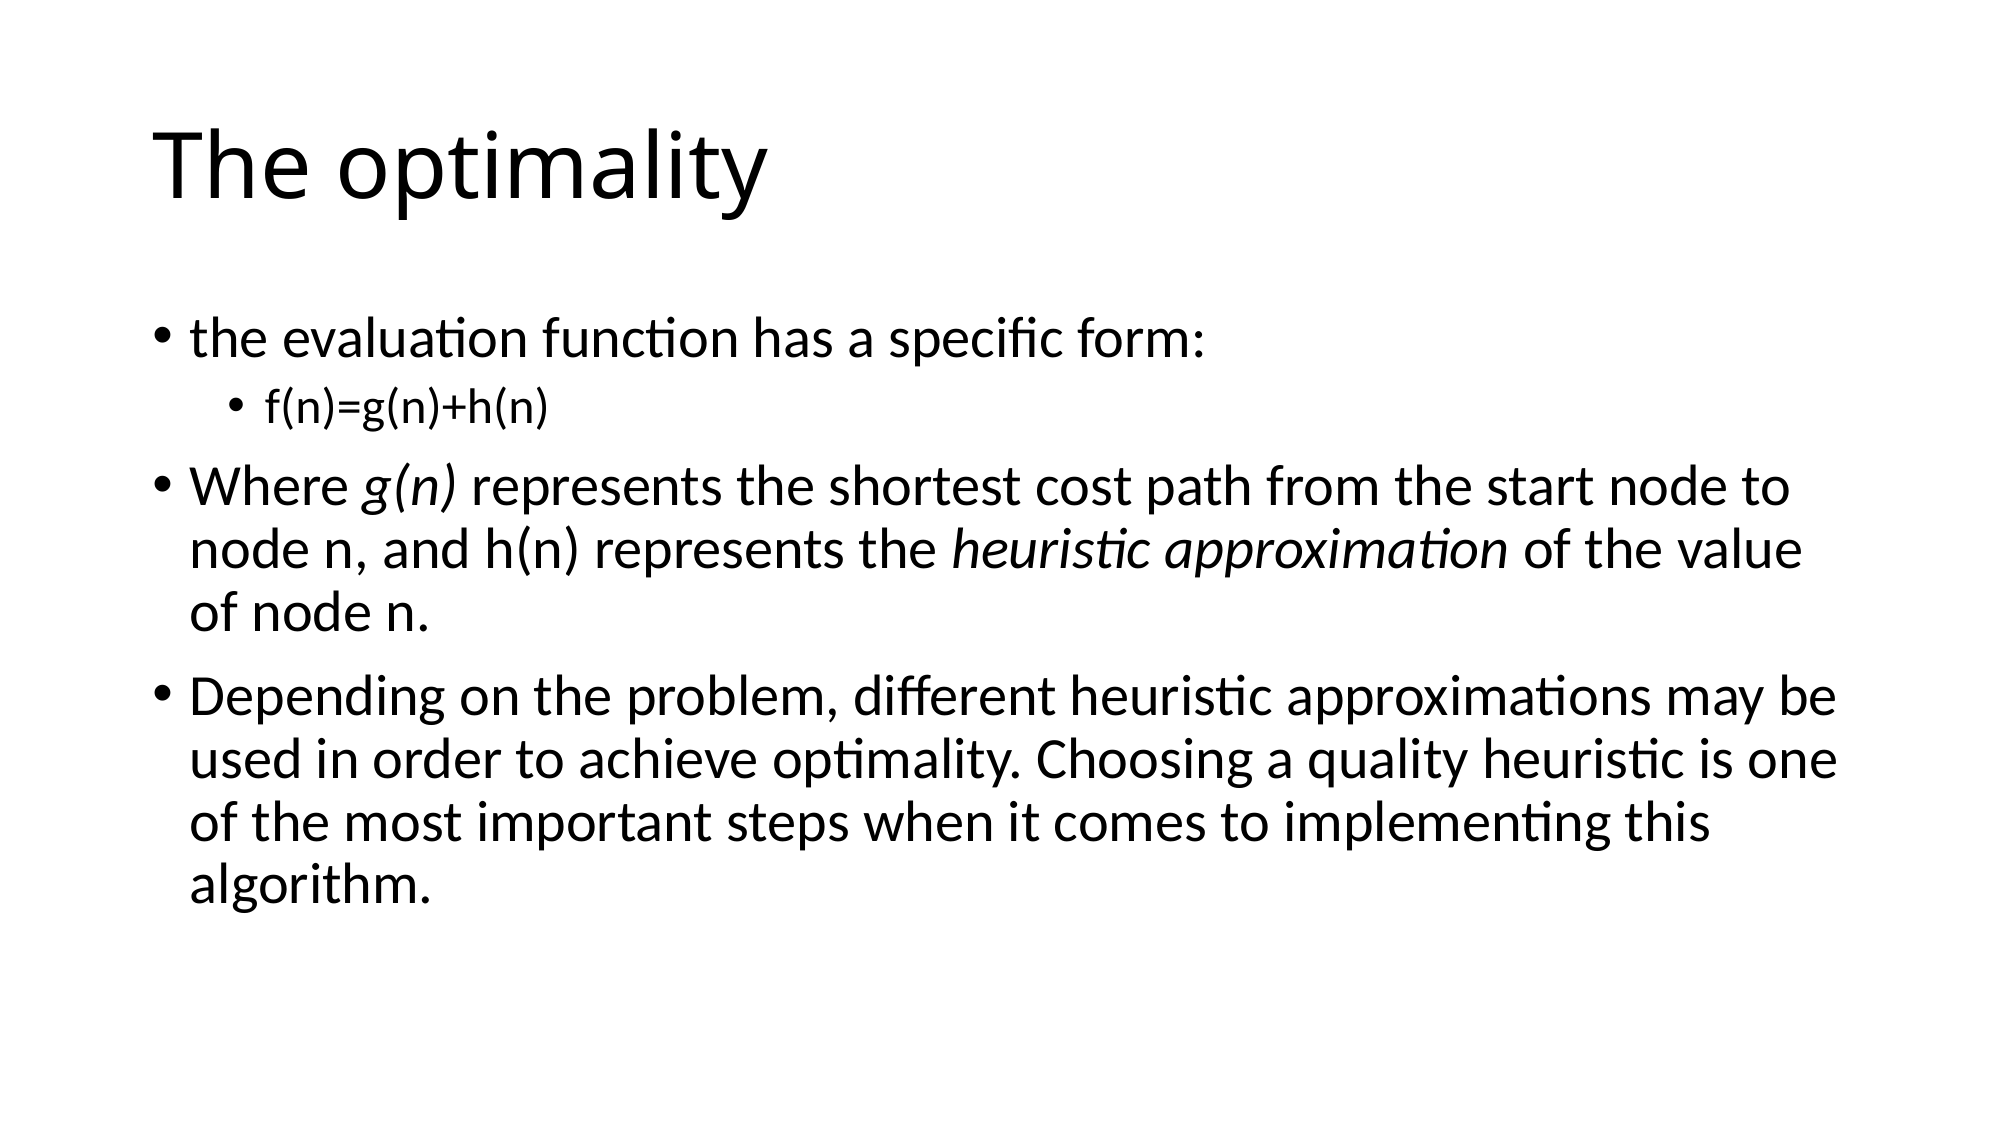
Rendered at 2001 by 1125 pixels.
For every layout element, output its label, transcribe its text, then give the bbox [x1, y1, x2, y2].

title The optimality [137, 59, 1863, 278]
list the evaluation function has a specific form: f(n)=g(n)+h(n) Where g(n) represents the shortest cost path from the start node to node n, and h(n) represents the heuristic approximation of the value of node n. Depending on the problem, different heuristic approximations may be used in order to achieve optimality. Choosing a quality heuristic is one of the most important steps when it comes to implementing this algorithm. [137, 299, 1863, 1014]
